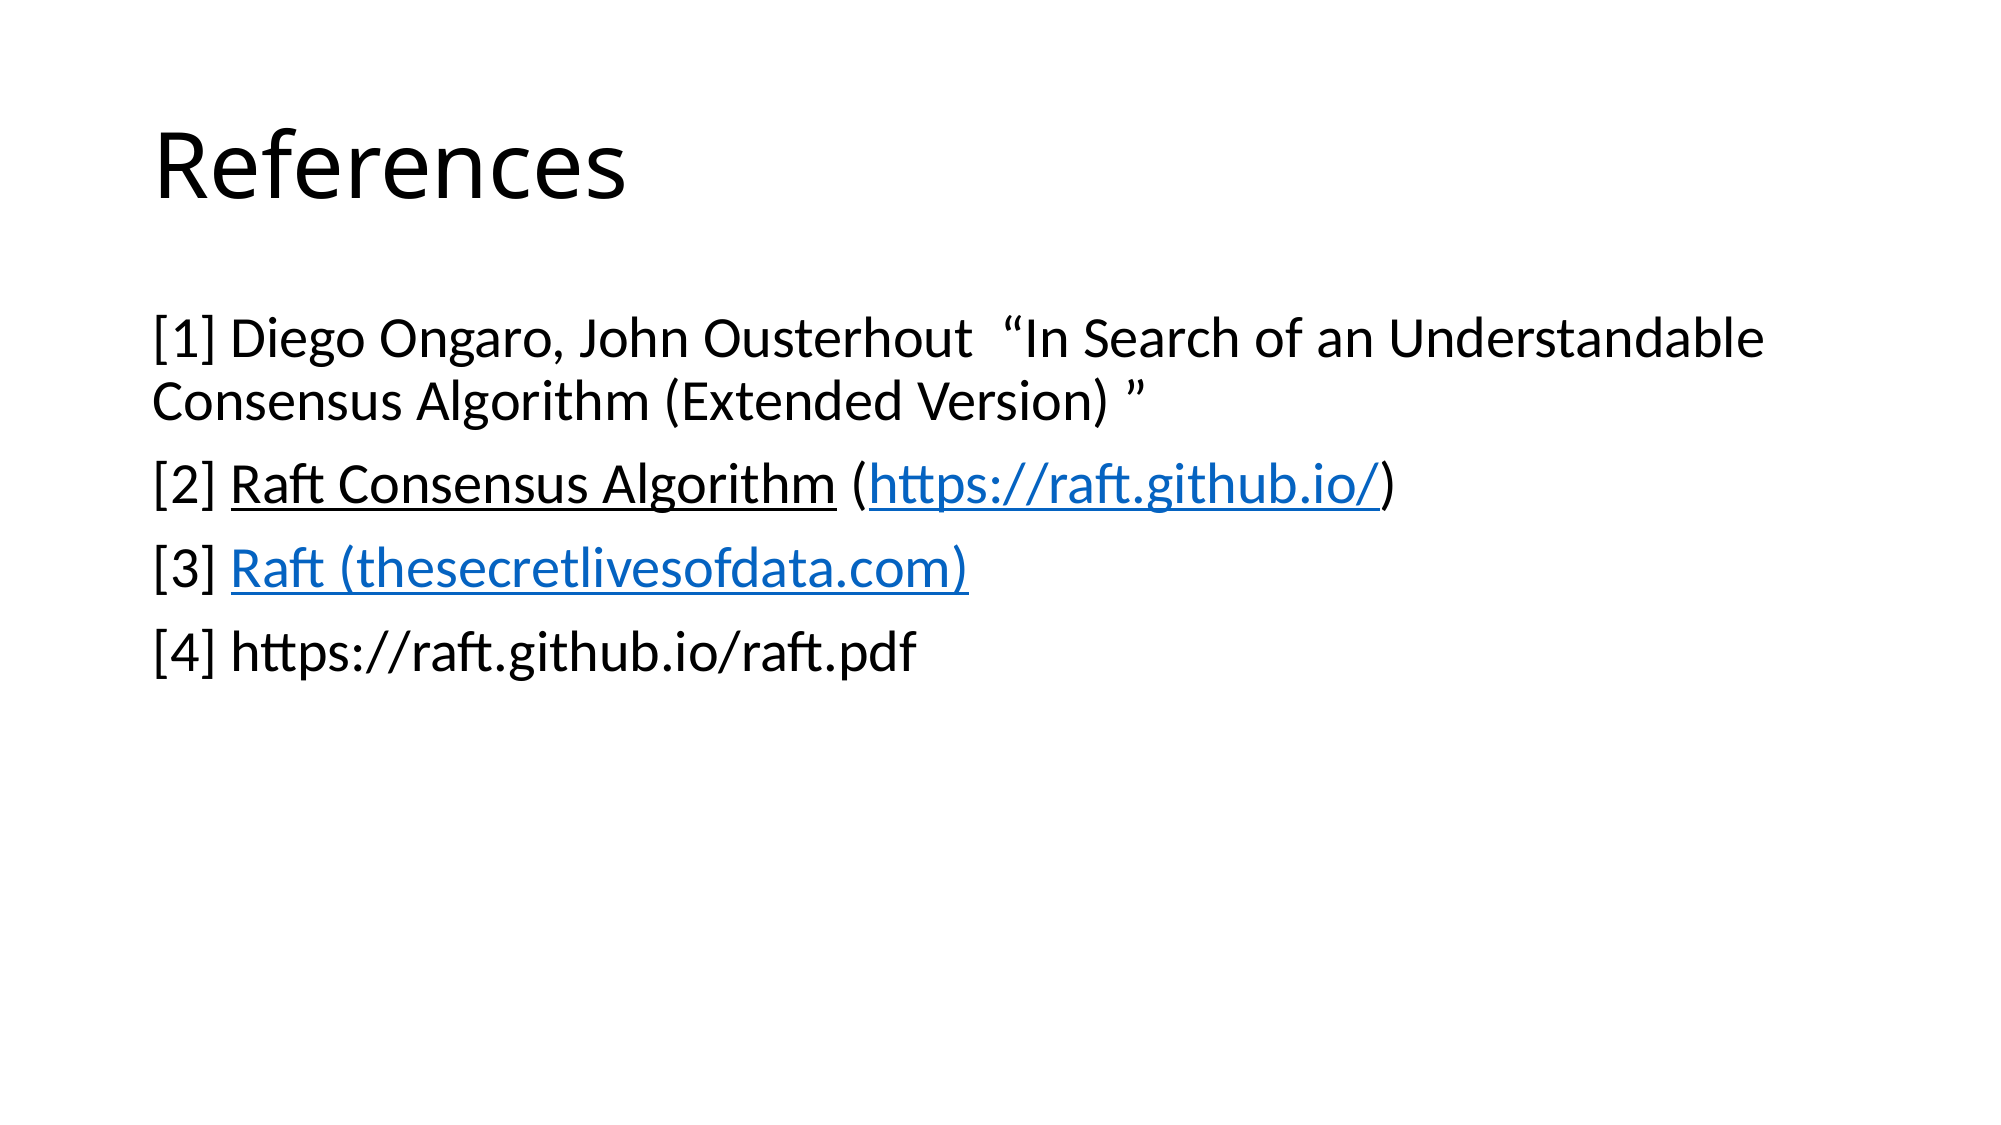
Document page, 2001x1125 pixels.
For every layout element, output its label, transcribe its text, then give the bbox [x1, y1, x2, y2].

list [1] Diego Ongaro, John Ousterhout “In Search of an Understandable Consensus Algorithm (Extended Version) ” [2] Raft Consensus Algorithm (https://raft.github.io/) [3] Raft (thesecretlivesofdata.com) [4] https://raft.github.io/raft.pdf [137, 299, 1863, 1014]
title References [137, 59, 1863, 278]
